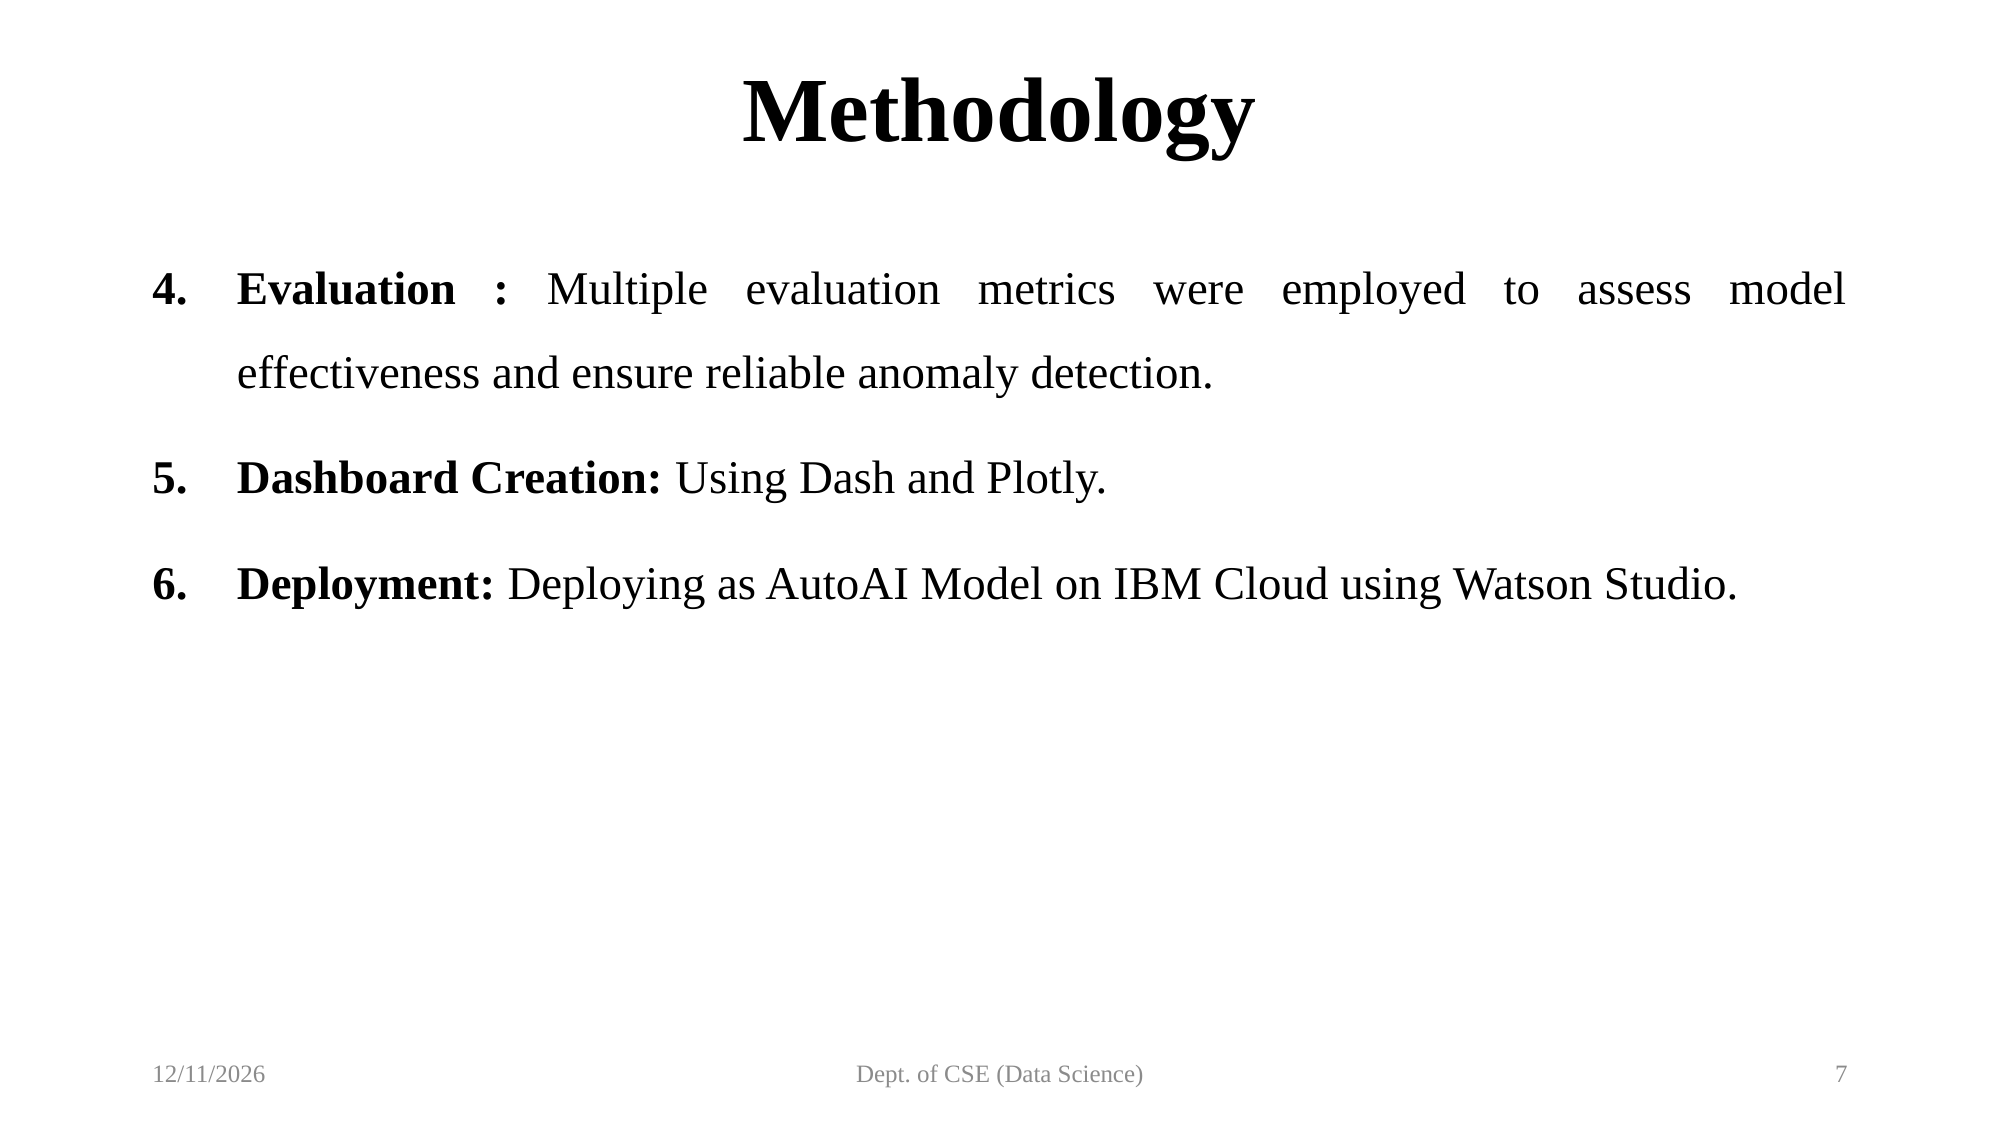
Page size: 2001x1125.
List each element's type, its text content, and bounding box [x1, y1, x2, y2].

title Methodology [137, 42, 1863, 182]
slide_number 7 [1412, 1042, 1863, 1103]
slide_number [137, 1042, 588, 1103]
footer Dept. of CSE (Data Science) [662, 1042, 1338, 1103]
list Evaluation : Multiple evaluation metrics were employed to assess model effectiveness and ensure reliable anomaly detection. Dashboard Creation: Using Dash and Plotly. Deployment: Deploying as AutoAI Model on IBM Cloud using Watson Studio. [137, 221, 1863, 1030]
